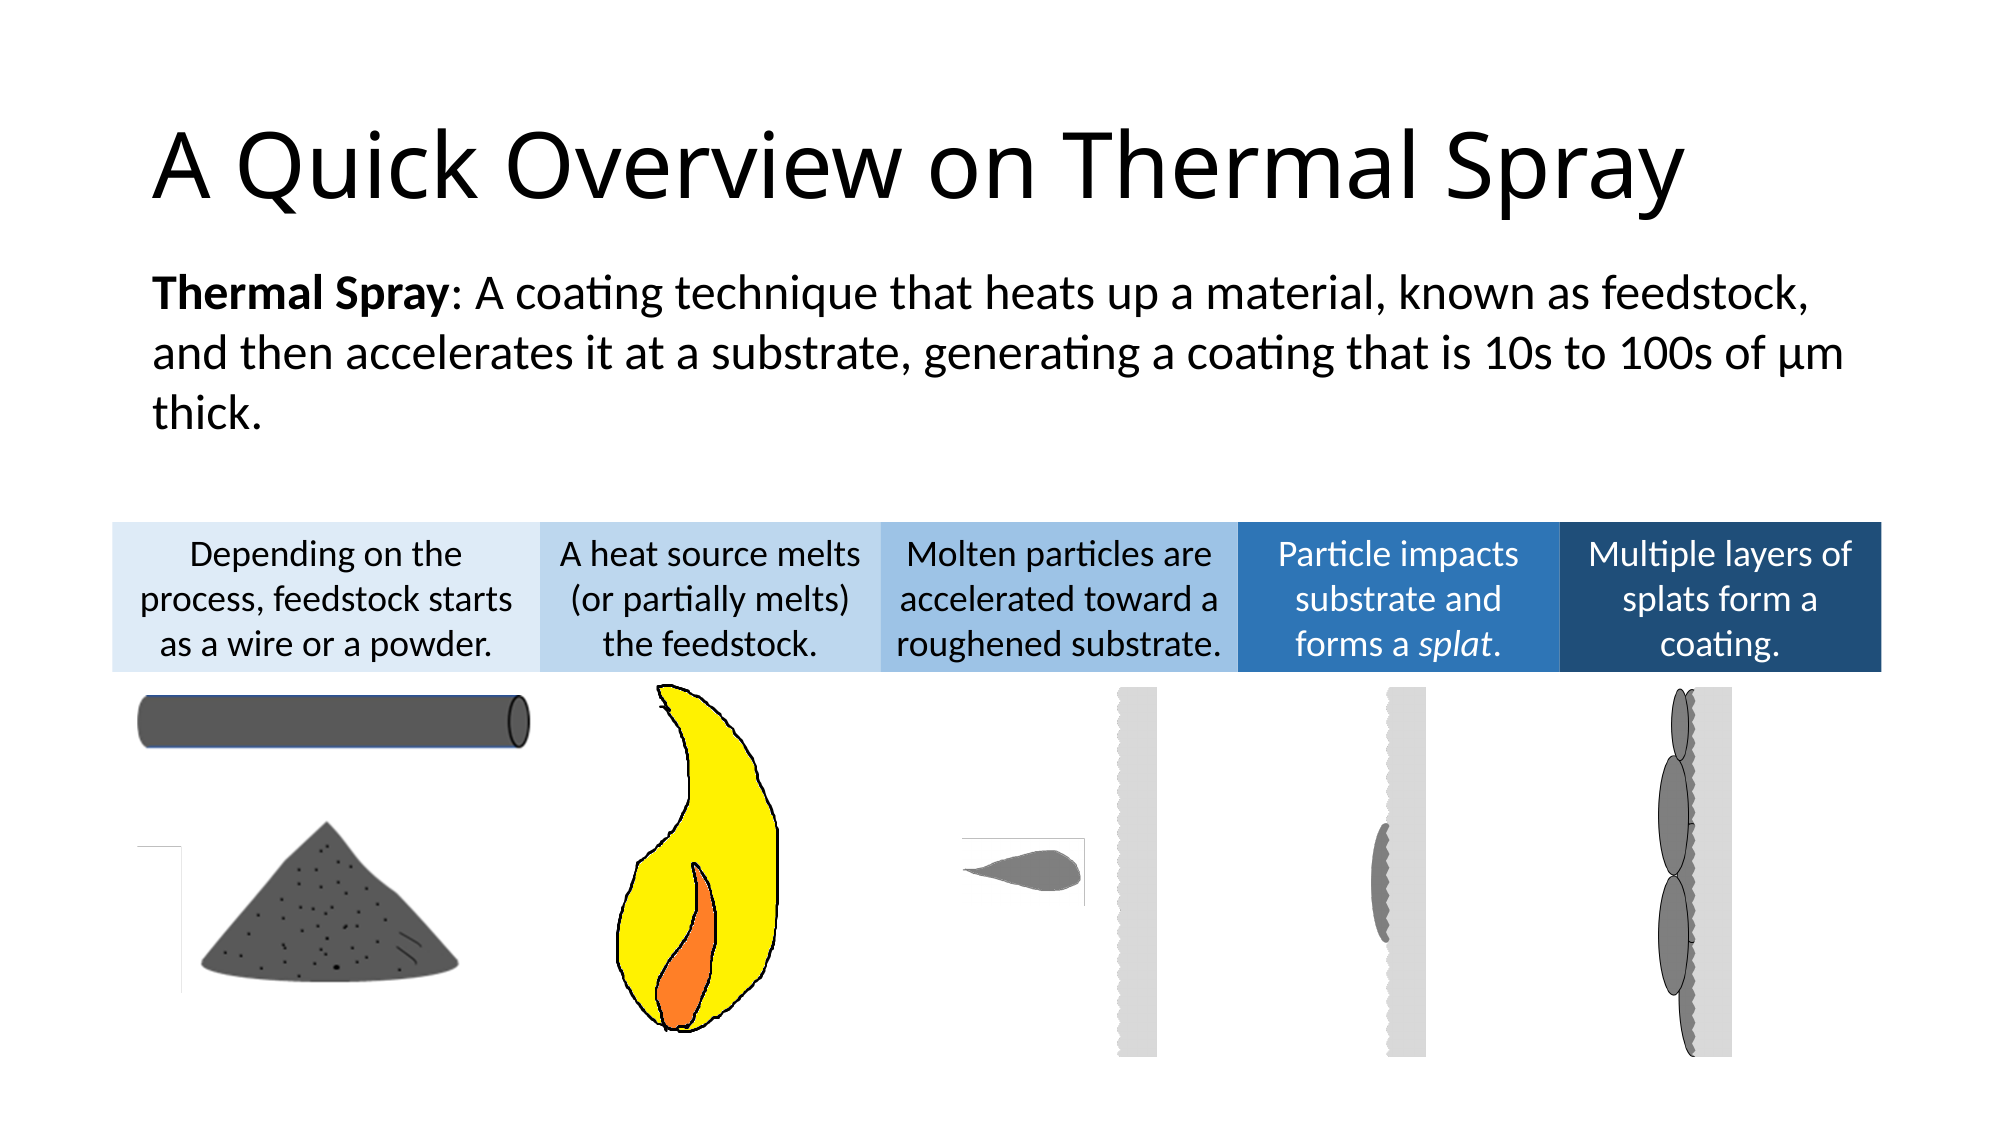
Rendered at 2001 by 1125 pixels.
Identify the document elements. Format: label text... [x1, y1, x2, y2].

text_box Multiple layers of splats form a coating. [1559, 522, 1882, 672]
title A Quick Overview on Thermal Spray [137, 59, 1863, 252]
text_box Depending on the process, feedstock starts as a wire or a powder. [112, 522, 540, 672]
picture [1658, 687, 1732, 1057]
picture [592, 673, 830, 1034]
picture [1371, 687, 1426, 1057]
text_box A heat source melts (or partially melts) the feedstock. [540, 522, 880, 672]
picture [137, 695, 541, 993]
text_box Molten particles are accelerated toward a roughened substrate. [880, 522, 1237, 672]
picture [962, 687, 1157, 1057]
text_box Particle impacts substrate and forms a splat. [1237, 522, 1559, 672]
text_box Thermal Spray: A coating technique that heats up a material, known as feedstock, and then accelerates it at a substrate, generating a coating that is 10s to 100s of µm thick. [137, 252, 1863, 448]
